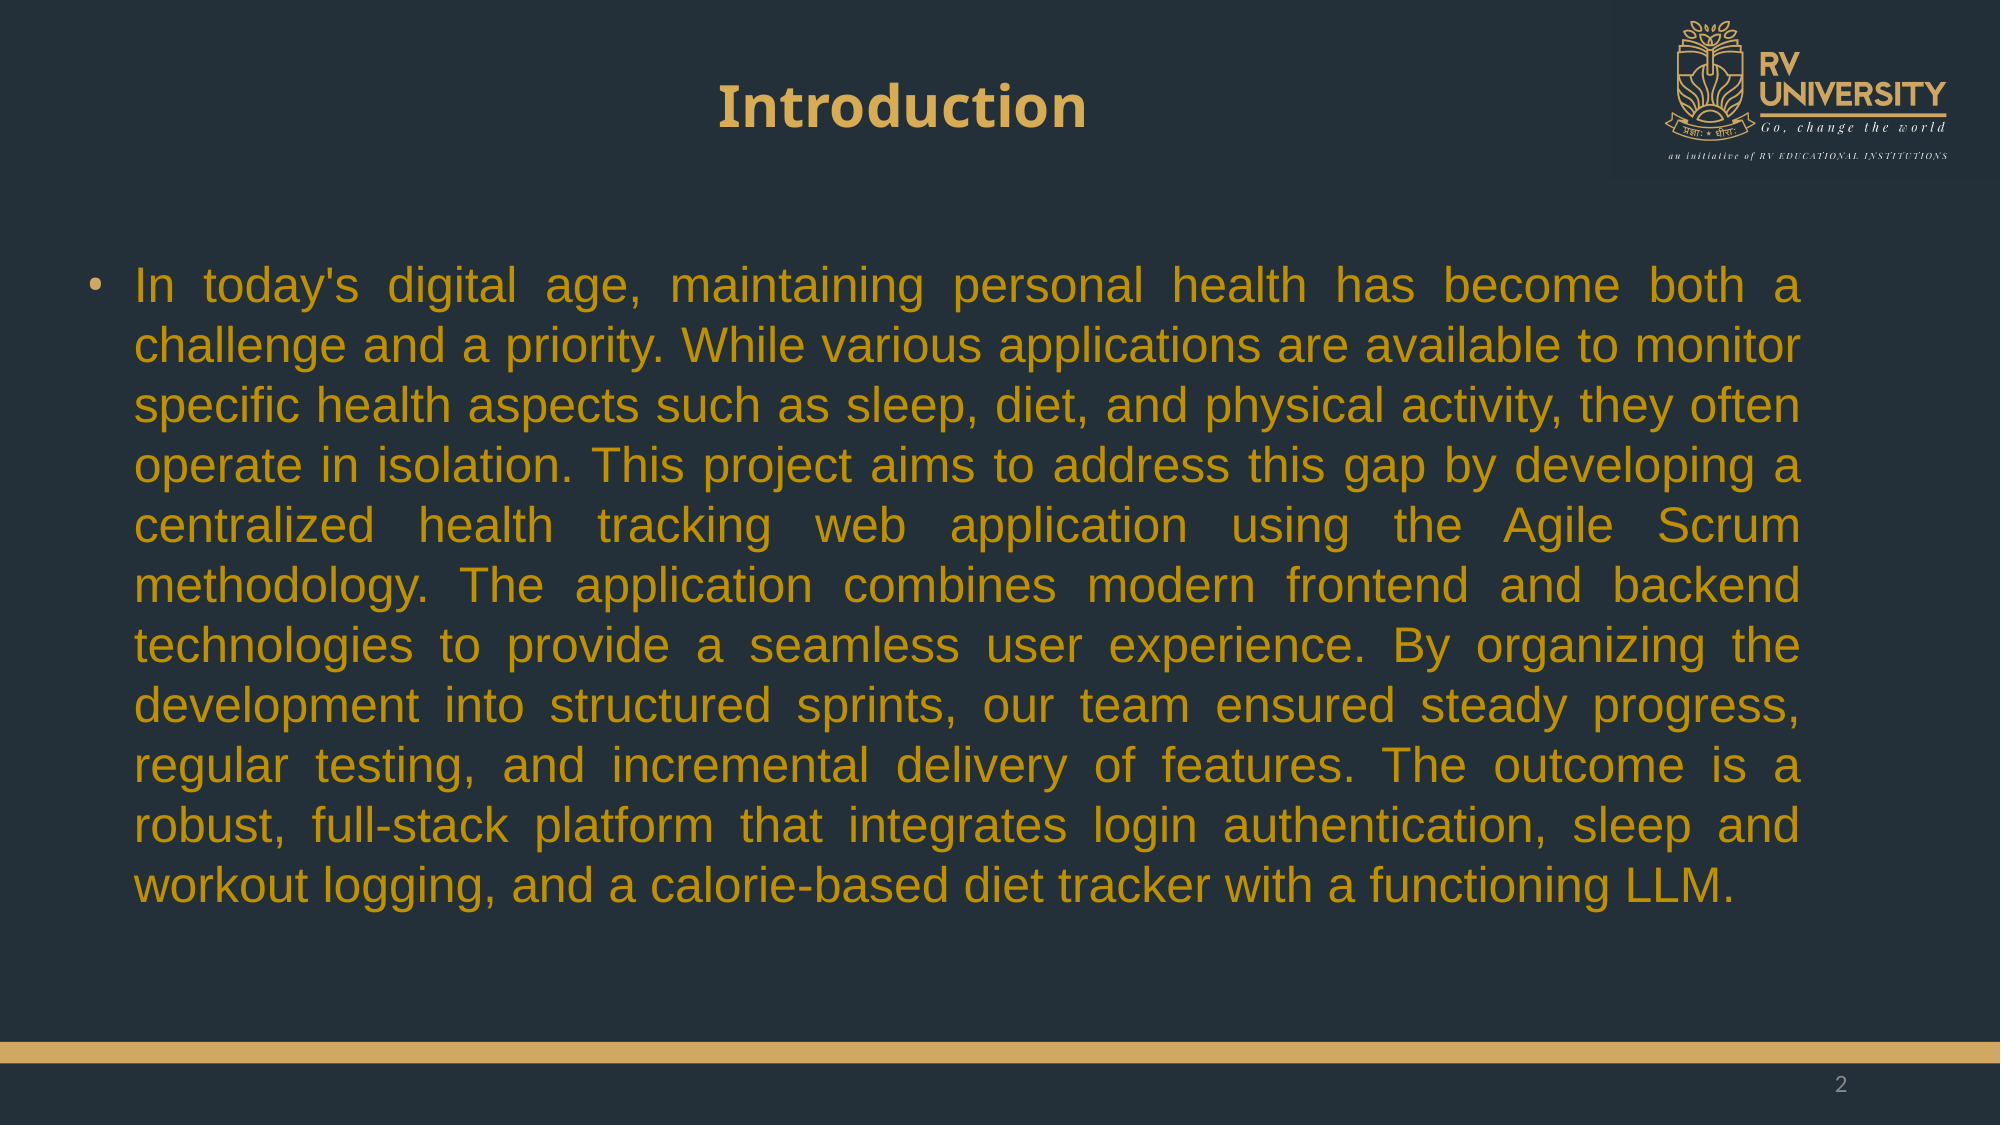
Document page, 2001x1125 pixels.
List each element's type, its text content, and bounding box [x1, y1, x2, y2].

slide_number 2 [1412, 1061, 1863, 1103]
text_box In today's digital age, maintaining personal health has become both a challenge and a priority. While various applications are available to monitor specific health aspects such as sleep, diet, and physical activity, they often operate in isolation. This project aims to address this gap by developing a centralized health tracking web application using the Agile Scrum methodology. The application combines modern frontend and backend technologies to provide a seamless user experience. By organizing the development into structured sprints, our team ensured steady progress, regular testing, and incremental delivery of features. The outcome is a robust, full-stack platform that integrates login authentication, sleep and workout logging, and a calorie-based diet tracker with a functioning LLM. [71, 245, 1817, 981]
text_box Introduction [56, 52, 1263, 155]
picture [1609, 0, 2000, 183]
